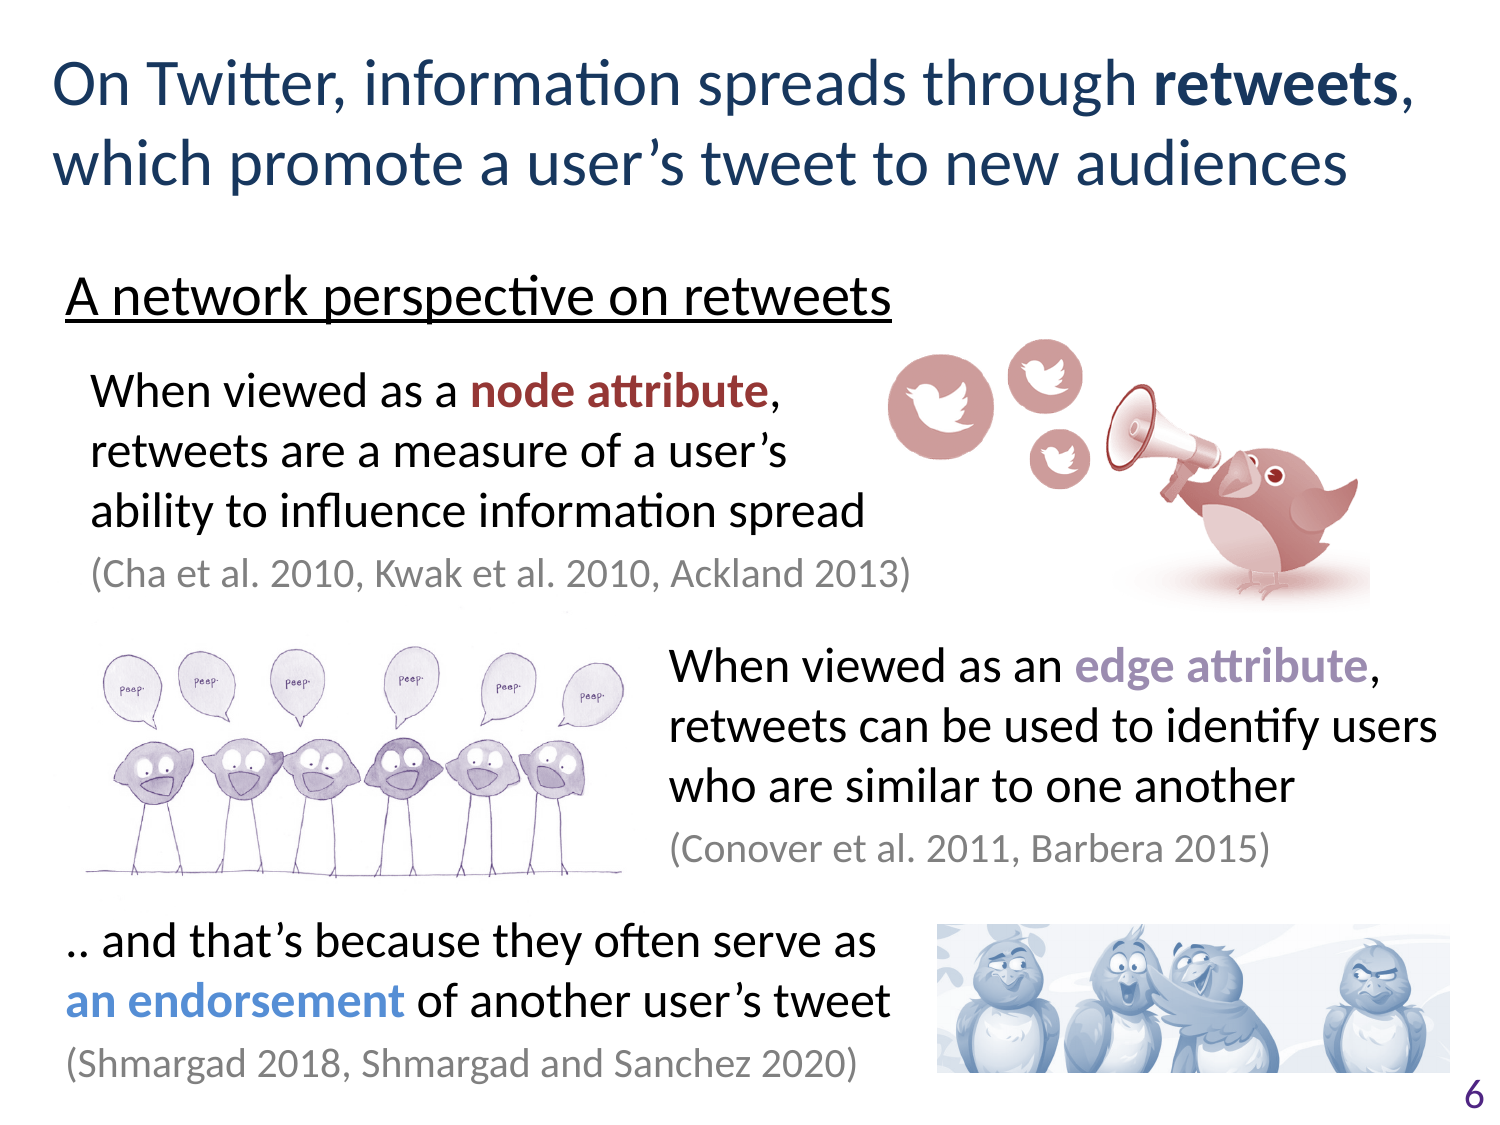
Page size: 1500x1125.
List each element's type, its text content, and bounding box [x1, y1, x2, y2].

title On Twitter, information spreads through retweets, which promote a user’s tweet to new audiences [37, 24, 1475, 213]
picture [53, 566, 651, 951]
text_box .. and that’s because they often serve as an endorsement of another user’s tweet (Shmargad 2018, Shmargad and Sanchez 2020) [50, 899, 913, 1097]
text_box When viewed as a node attribute, retweets are a measure of a user’s ability to influence information spread (Cha et al. 2010, Kwak et al. 2010, Ackland 2013) [75, 349, 938, 624]
picture [937, 924, 1451, 1074]
text_box A network perspective on retweets [50, 249, 1425, 388]
text_box When viewed as an edge attribute, retweets can be used to identify users who are similar to one another (Conover et al. 2011, Barbera 2015) [655, 624, 1475, 888]
text_box 6 [1400, 1059, 1500, 1125]
picture [874, 337, 1370, 613]
